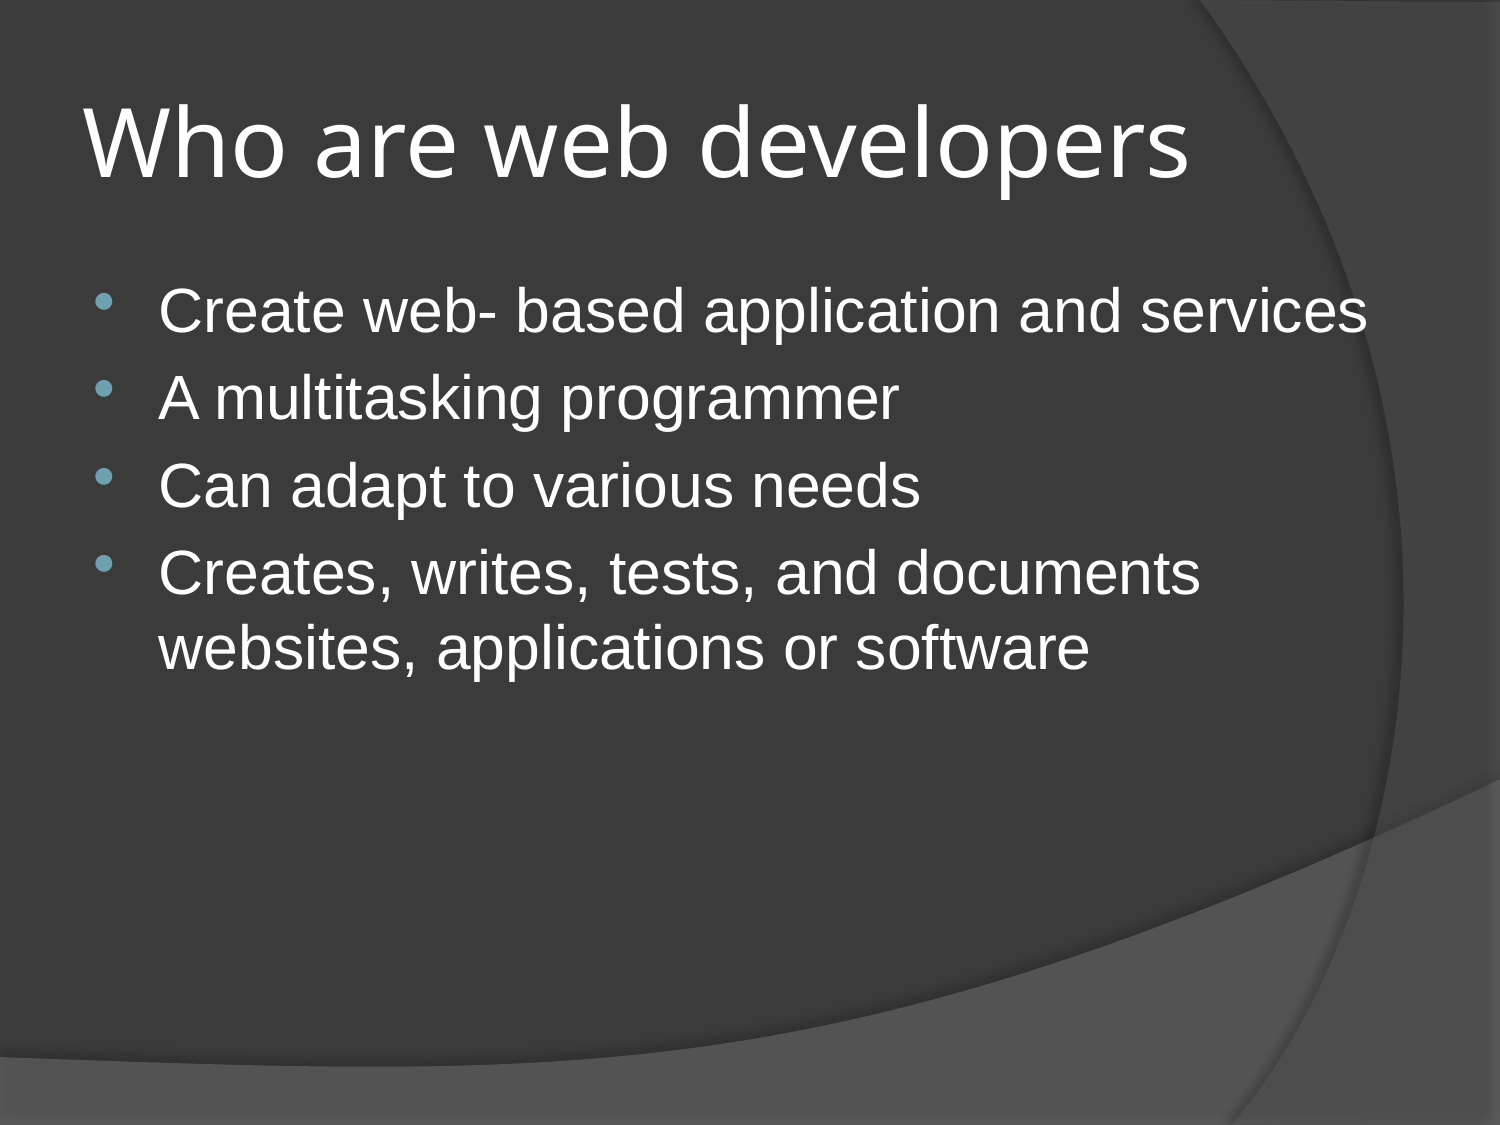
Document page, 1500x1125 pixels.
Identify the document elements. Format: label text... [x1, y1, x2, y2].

title Who are web developers [75, 45, 1300, 233]
list Create web- based application and services A multitasking programmer Can adapt to various needs Creates, writes, tests, and documents websites, applications or software [75, 262, 1388, 1005]
